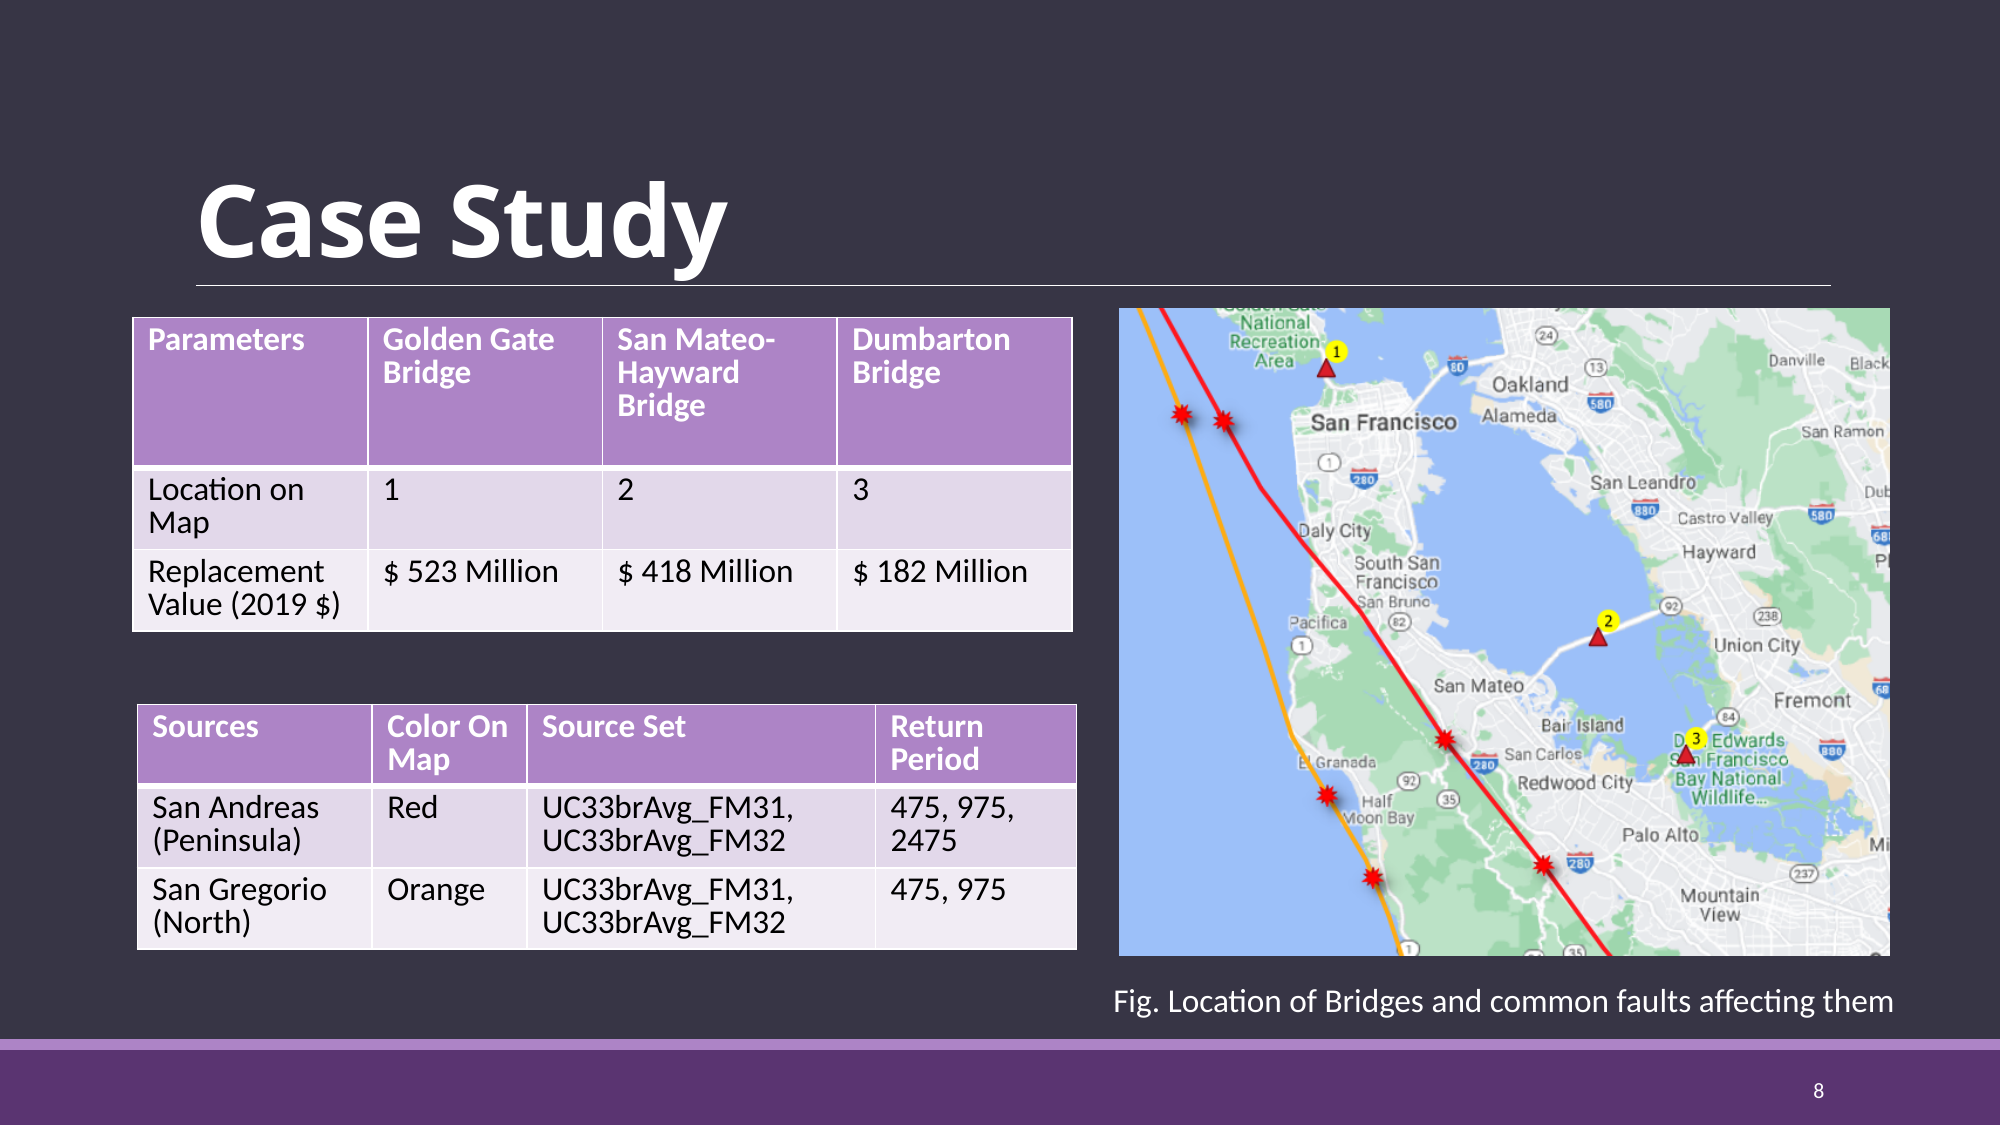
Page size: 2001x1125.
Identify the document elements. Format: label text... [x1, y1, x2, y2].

table_cell Orange [373, 869, 526, 948]
table_cell $ 182 Million [838, 550, 1071, 630]
table_cell $ 523 Million [369, 550, 602, 630]
table_cell 3 [838, 471, 1071, 549]
table_cell Location on Map [134, 471, 367, 549]
table_header Golden Gate Bridge [369, 318, 602, 465]
table_header Sources [138, 705, 371, 783]
picture [1118, 307, 1891, 956]
table_cell Replacement Value (2019 $) [134, 550, 367, 630]
table_cell 475, 975 [876, 869, 1076, 948]
slide_number 8 [1624, 1059, 1840, 1120]
table_cell UC33brAvg_FM31, UC33brAvg_FM32 [528, 869, 875, 948]
table_header Source Set [528, 705, 875, 783]
table_header Color On Map [373, 705, 526, 783]
title Case Study [180, 47, 1830, 285]
table_cell $ 418 Million [603, 550, 836, 630]
table_header Dumbarton Bridge [838, 318, 1071, 465]
table_cell Red [373, 789, 526, 867]
table_header Return Period [876, 705, 1076, 783]
table_header San Mateo-Hayward Bridge [603, 318, 836, 465]
text_box Fig. Location of Bridges and common faults affecting them [1094, 971, 1915, 1027]
table_header Parameters [134, 318, 367, 465]
table_cell UC33brAvg_FM31, UC33brAvg_FM32 [528, 789, 875, 867]
table_cell 1 [369, 471, 602, 549]
table_cell San Gregorio (North) [138, 869, 371, 948]
table_cell 2 [603, 471, 836, 549]
table_cell San Andreas (Peninsula) [138, 789, 371, 867]
table_cell 475, 975, 2475 [876, 789, 1076, 867]
